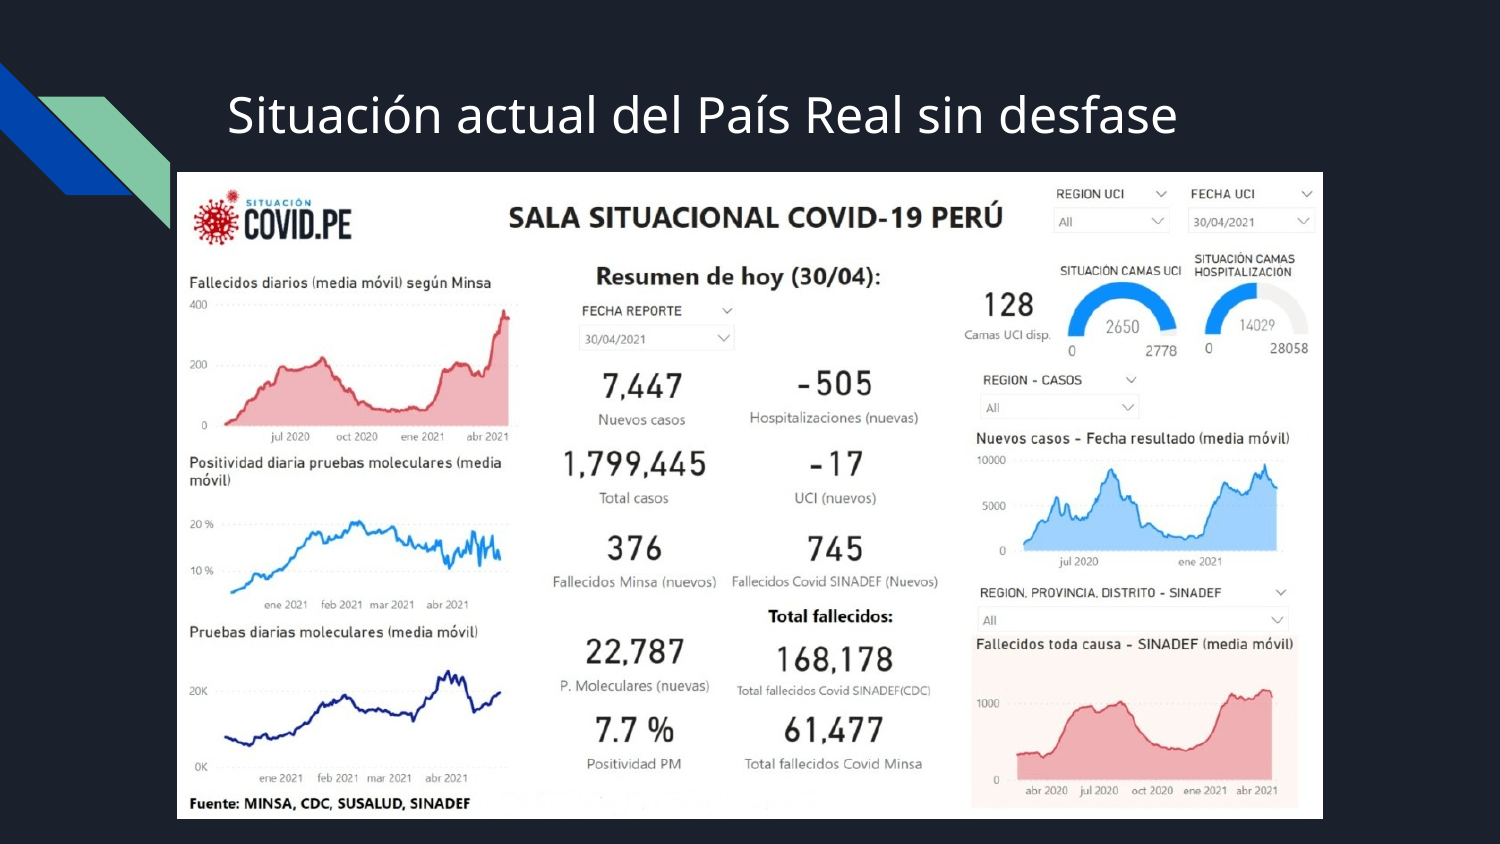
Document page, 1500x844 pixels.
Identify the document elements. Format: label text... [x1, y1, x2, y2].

picture [177, 172, 1323, 820]
title Situación actual del País Real sin desfase [212, 64, 1368, 215]
